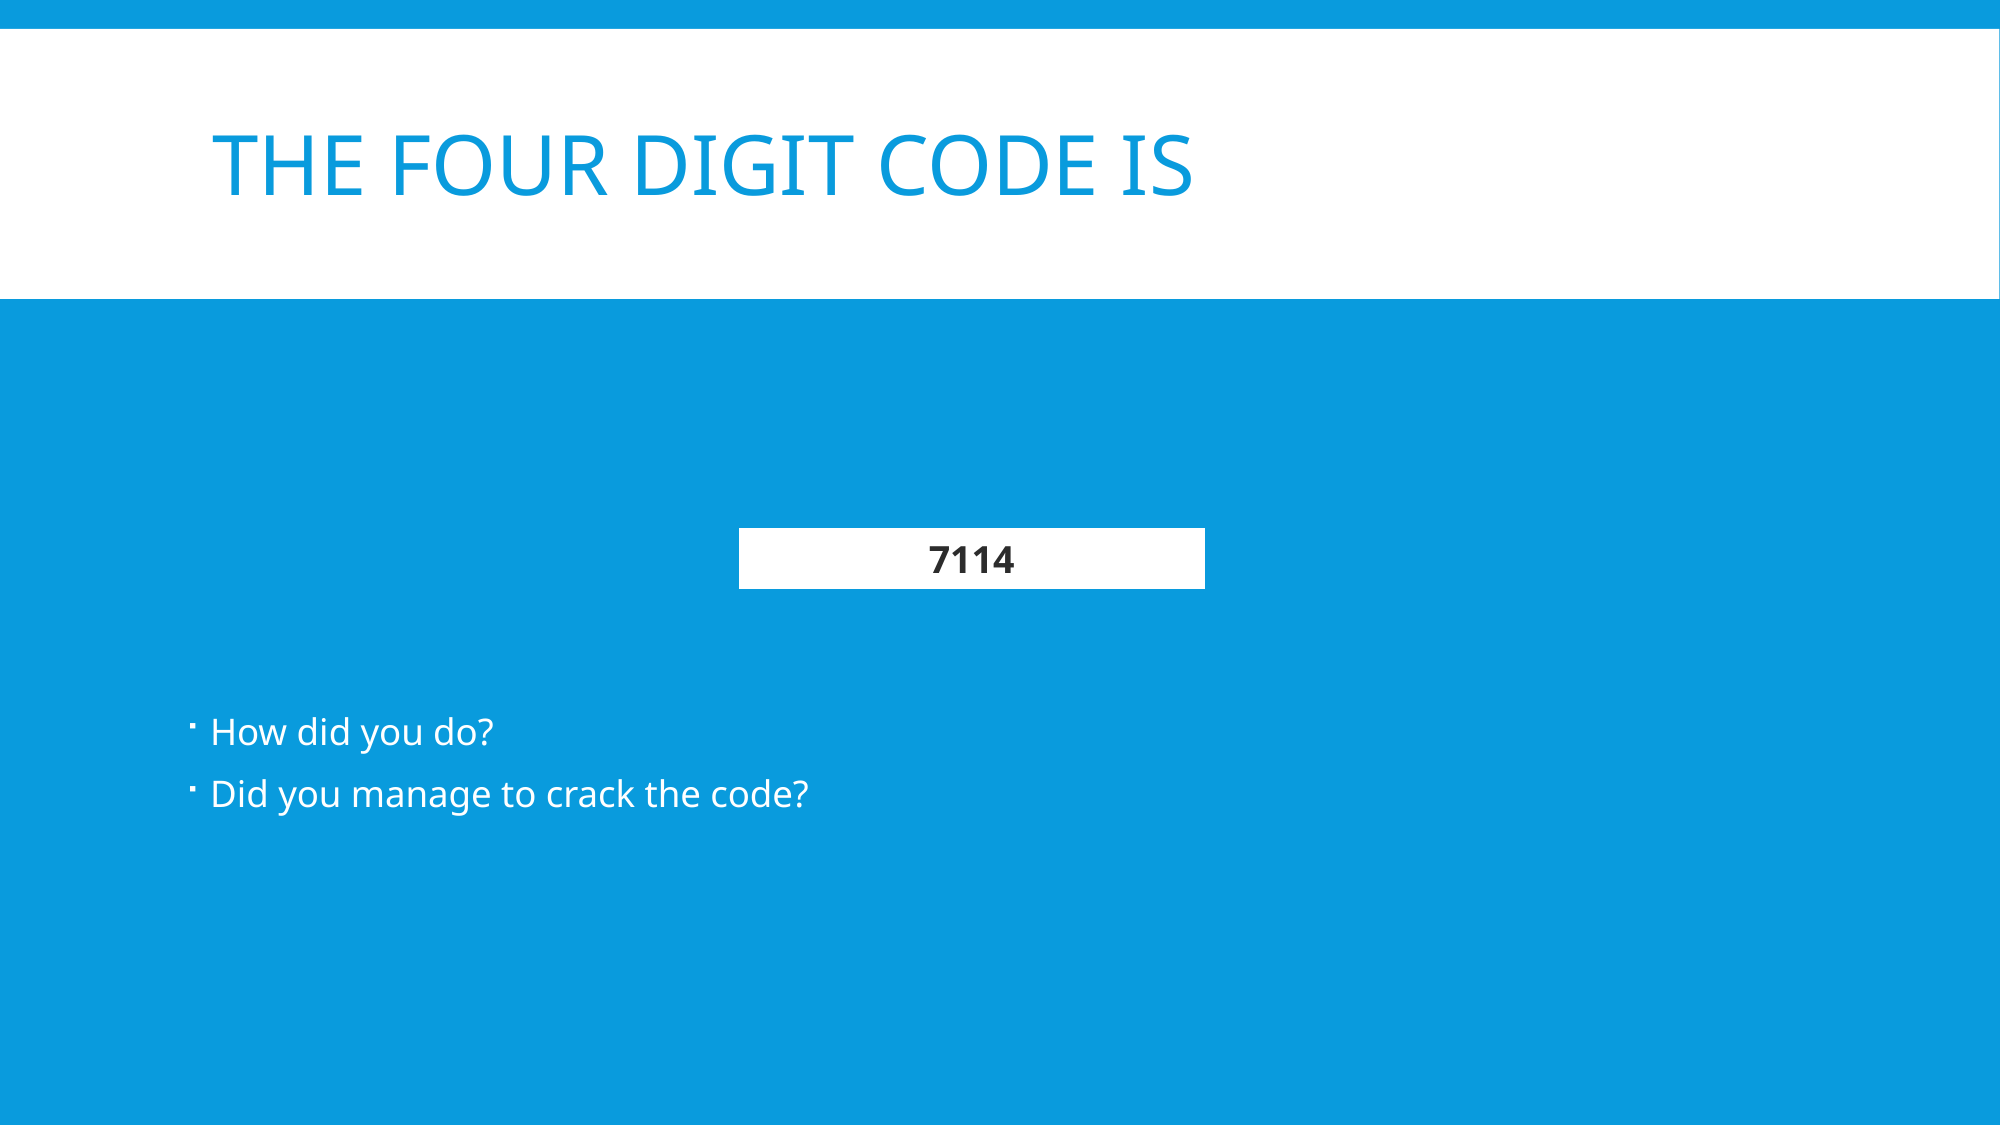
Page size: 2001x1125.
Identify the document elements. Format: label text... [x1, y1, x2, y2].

list How did you do? Did you manage to crack the code? [169, 706, 1775, 824]
text_box 7114 [739, 528, 1205, 589]
title The four digit code is [197, 46, 1803, 295]
